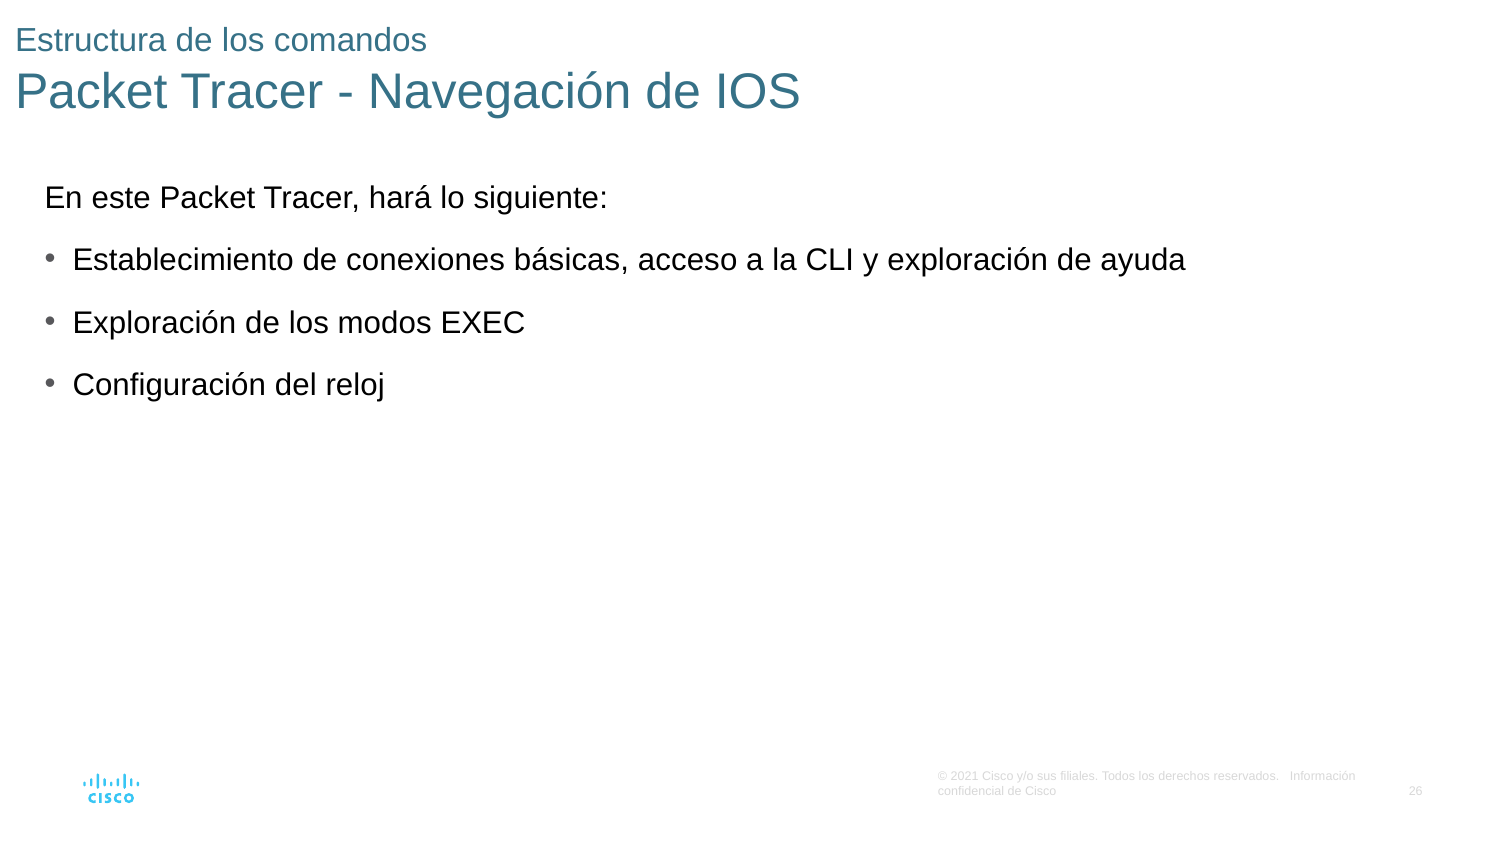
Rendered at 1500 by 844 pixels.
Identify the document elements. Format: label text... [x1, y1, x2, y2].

list En este Packet Tracer, hará lo siguiente: Establecimiento de conexiones básicas, acceso a la CLI y exploración de ayuda Exploración de los modos EXEC Configuración del reloj [29, 169, 1449, 748]
title Estructura de los comandos Packet Tracer - Navegación de IOS [0, 19, 1500, 117]
